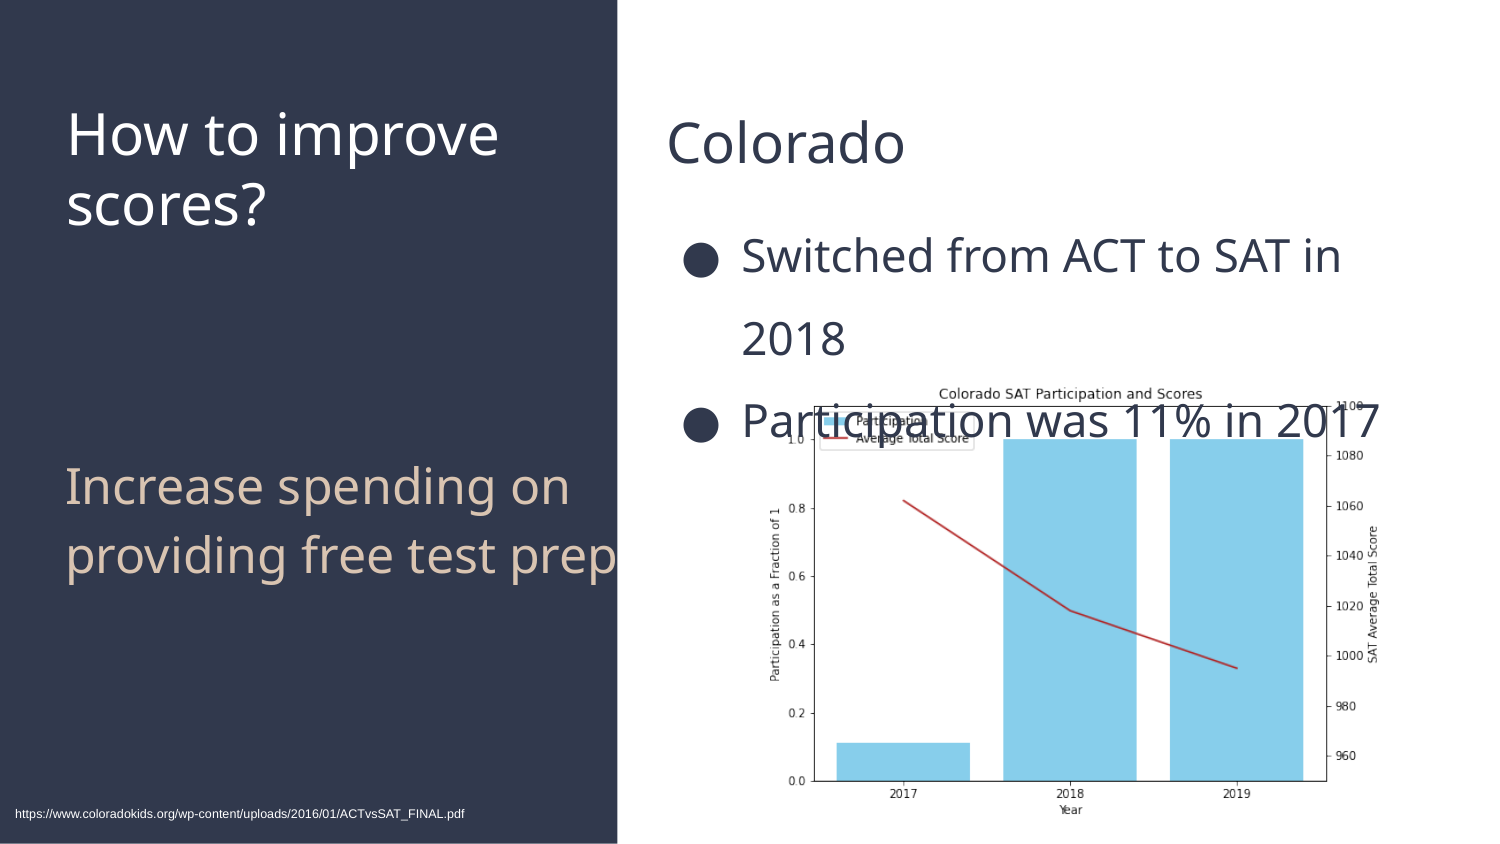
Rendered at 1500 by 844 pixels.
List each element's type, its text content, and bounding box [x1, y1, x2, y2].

picture [730, 346, 1393, 843]
text_box https://www.coloradokids.org/wp-content/uploads/2016/01/ACTvsSAT_FINAL.pdf [0, 798, 708, 829]
text_box Colorado Switched from ACT to SAT in 2018 Participation was 11% in 2017 [651, 82, 1465, 462]
subtitle Increase spending on providing free test prep [50, 430, 658, 583]
title How to improve scores? [51, 82, 565, 383]
